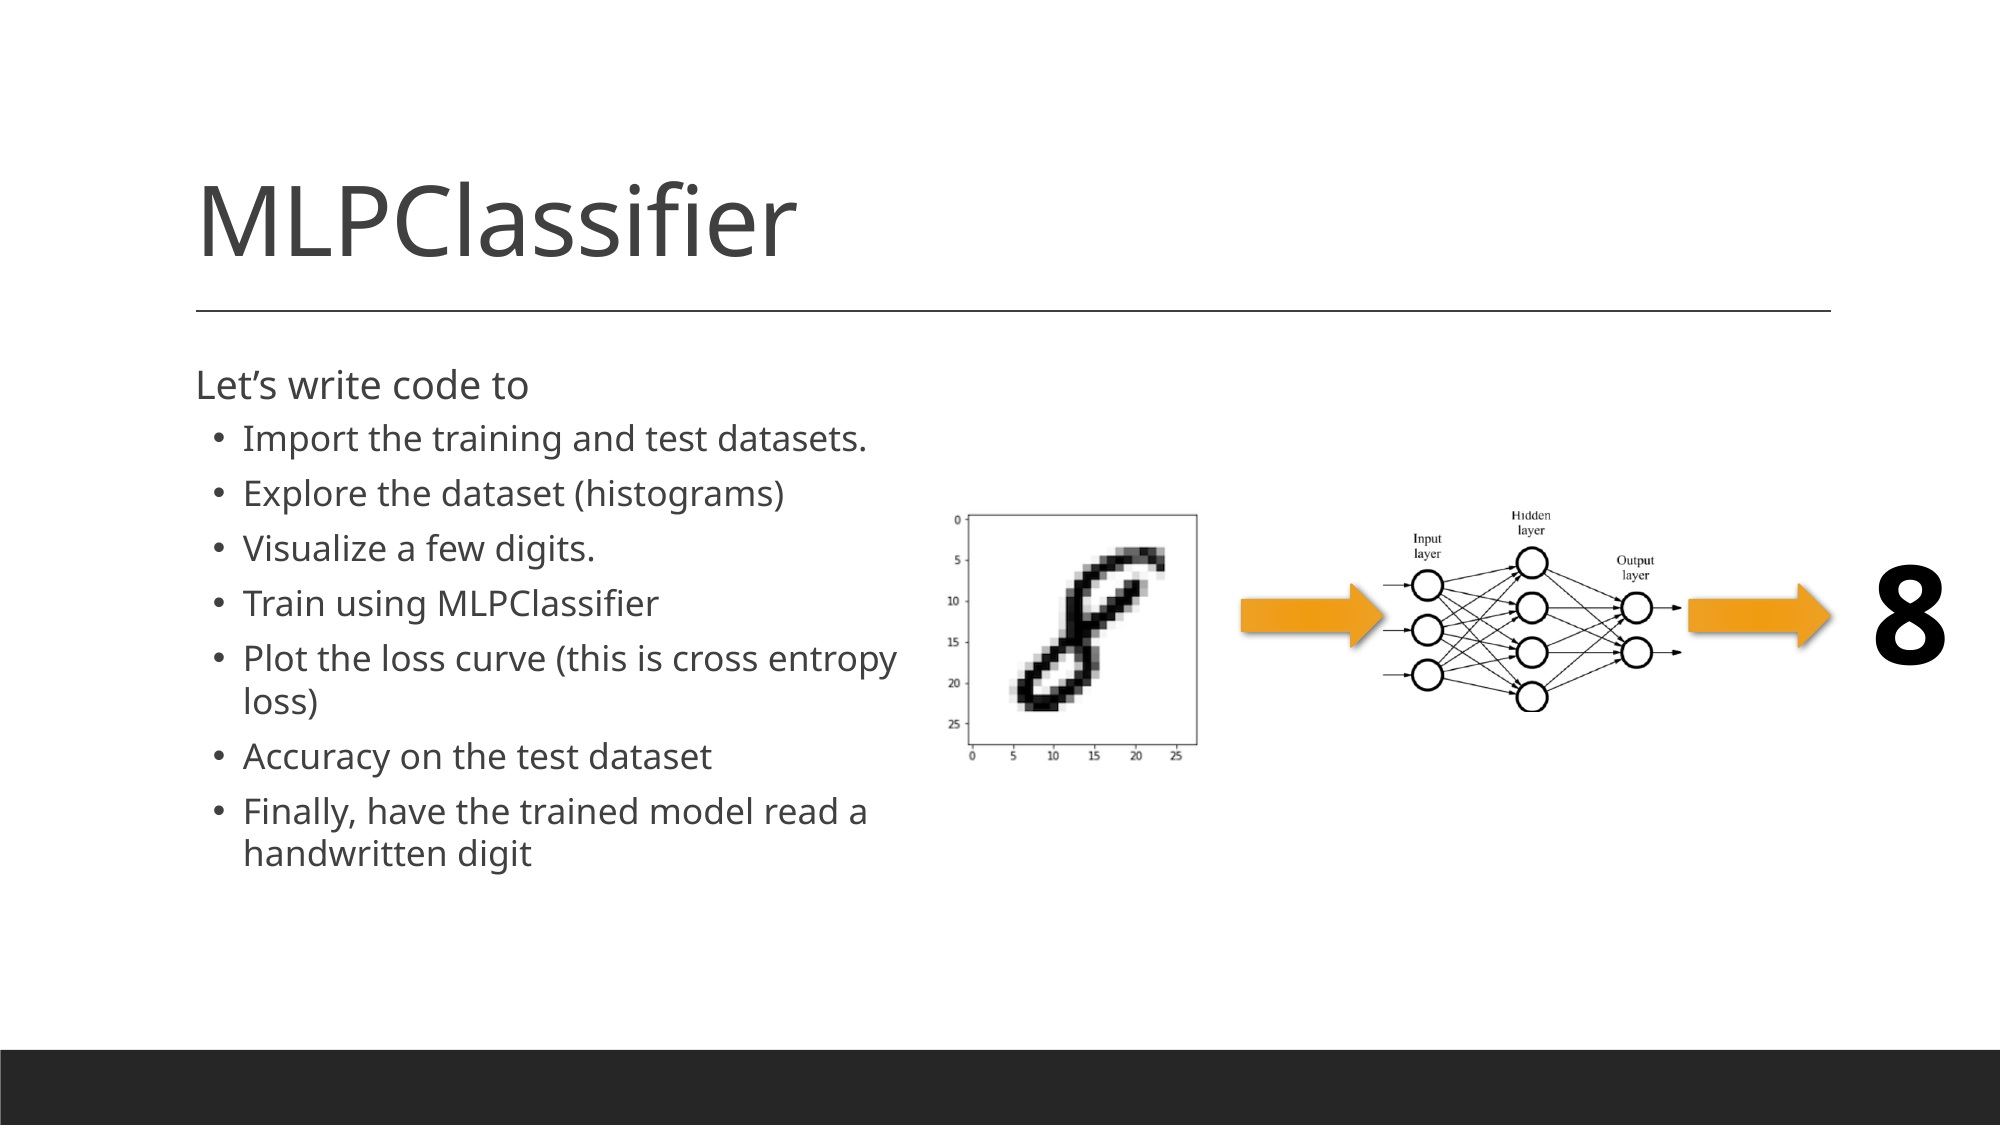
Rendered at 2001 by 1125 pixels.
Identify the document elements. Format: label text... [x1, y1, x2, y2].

text_box 8 [1856, 519, 1966, 699]
picture [940, 505, 1210, 767]
picture [1381, 510, 1682, 712]
title MLPClassifier [180, 47, 1830, 285]
list Let’s write code to Import the training and test datasets. Explore the dataset (histograms) Visualize a few digits. Train using MLPClassifier Plot the loss curve (this is cross entropy loss) Accuracy on the test dataset Finally, have the trained model read a handwritten digit [180, 347, 942, 963]
text_box [1240, 583, 1378, 648]
text_box [1692, 583, 1831, 648]
